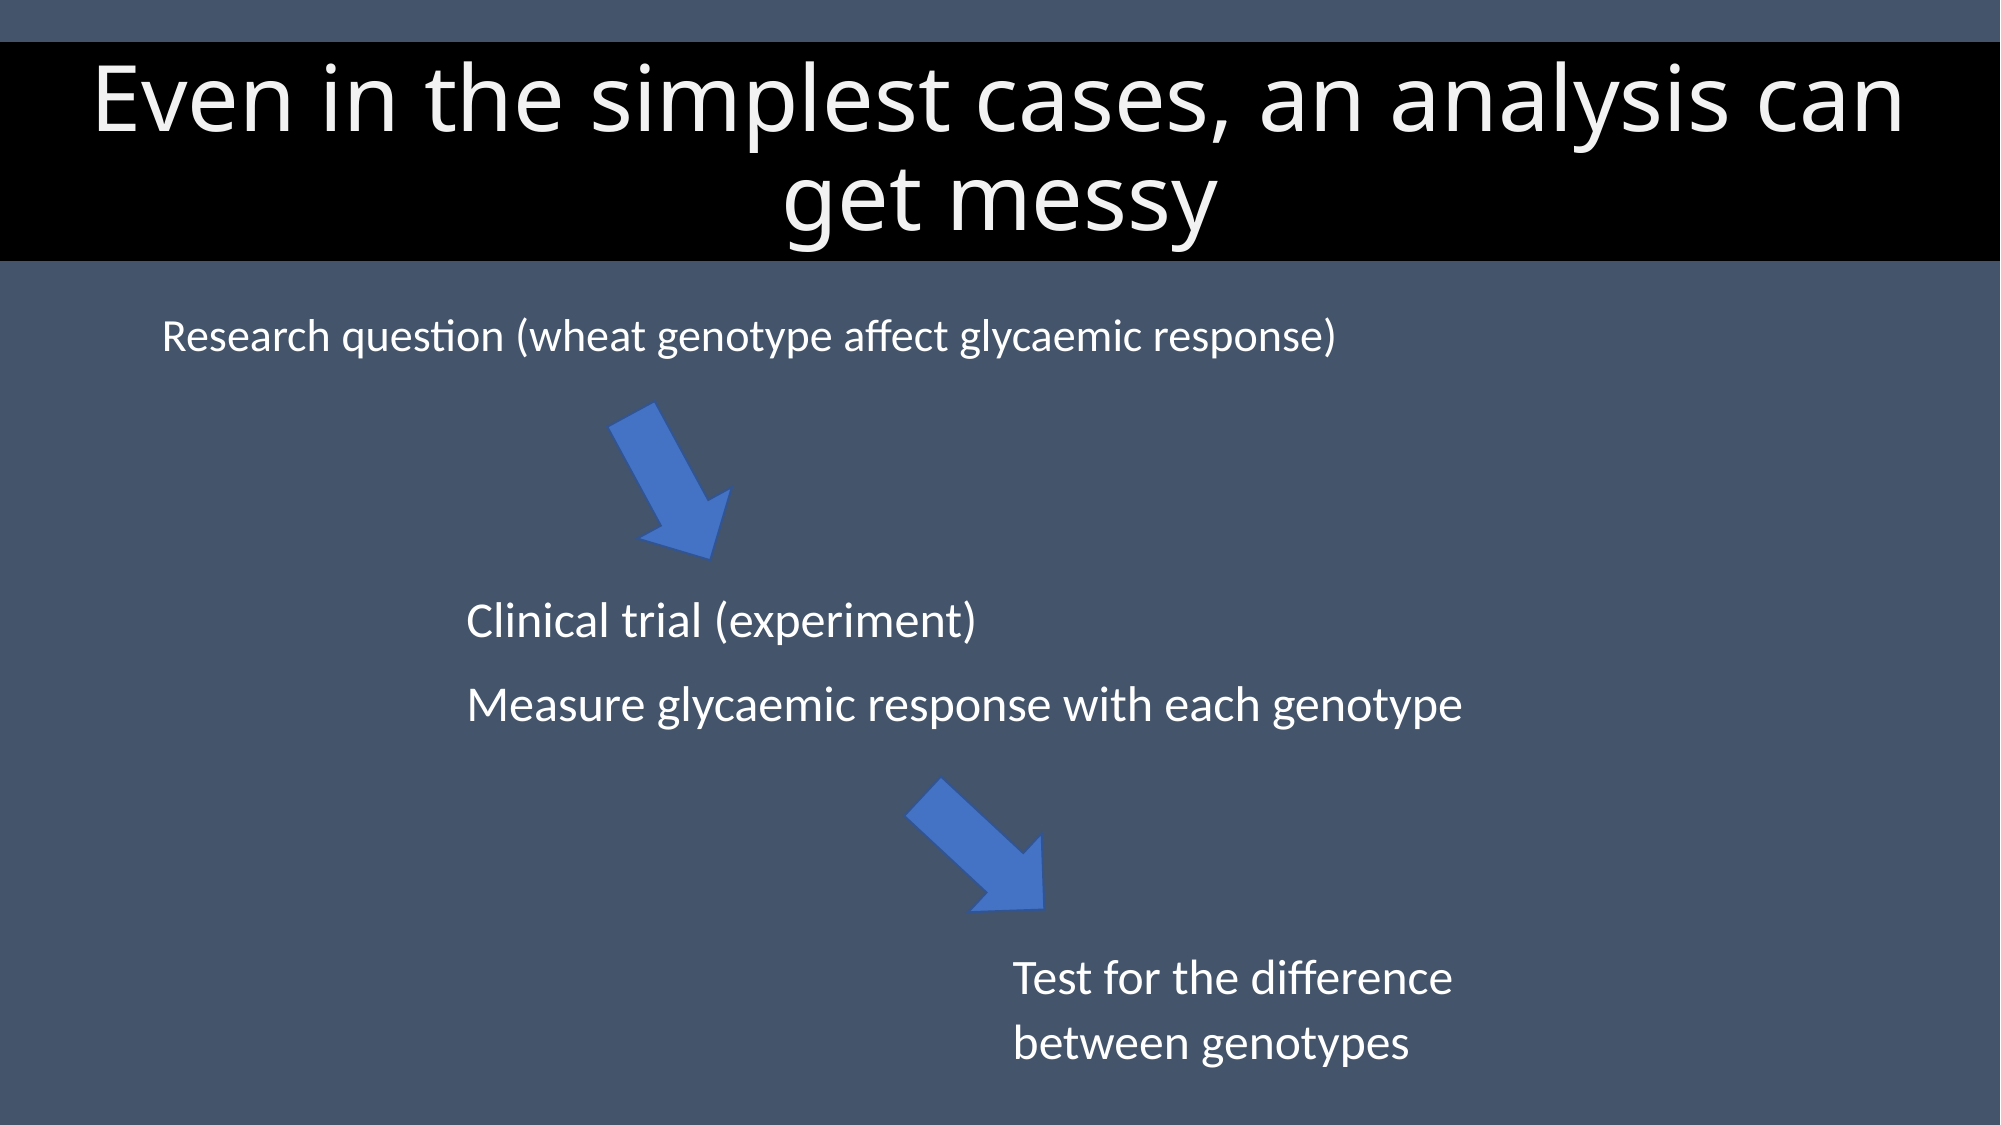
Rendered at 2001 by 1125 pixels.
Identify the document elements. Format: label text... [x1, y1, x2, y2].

text_box Clinical trial (experiment) Measure glycaemic response with each genotype [451, 574, 1491, 804]
title Even in the simplest cases, an analysis can get messy [0, 42, 2000, 261]
text_box [902, 774, 1046, 914]
text_box [605, 399, 734, 562]
list Research question (wheat genotype affect glycaemic response) [146, 304, 1618, 400]
text_box Test for the difference between genotypes [997, 931, 1618, 1077]
